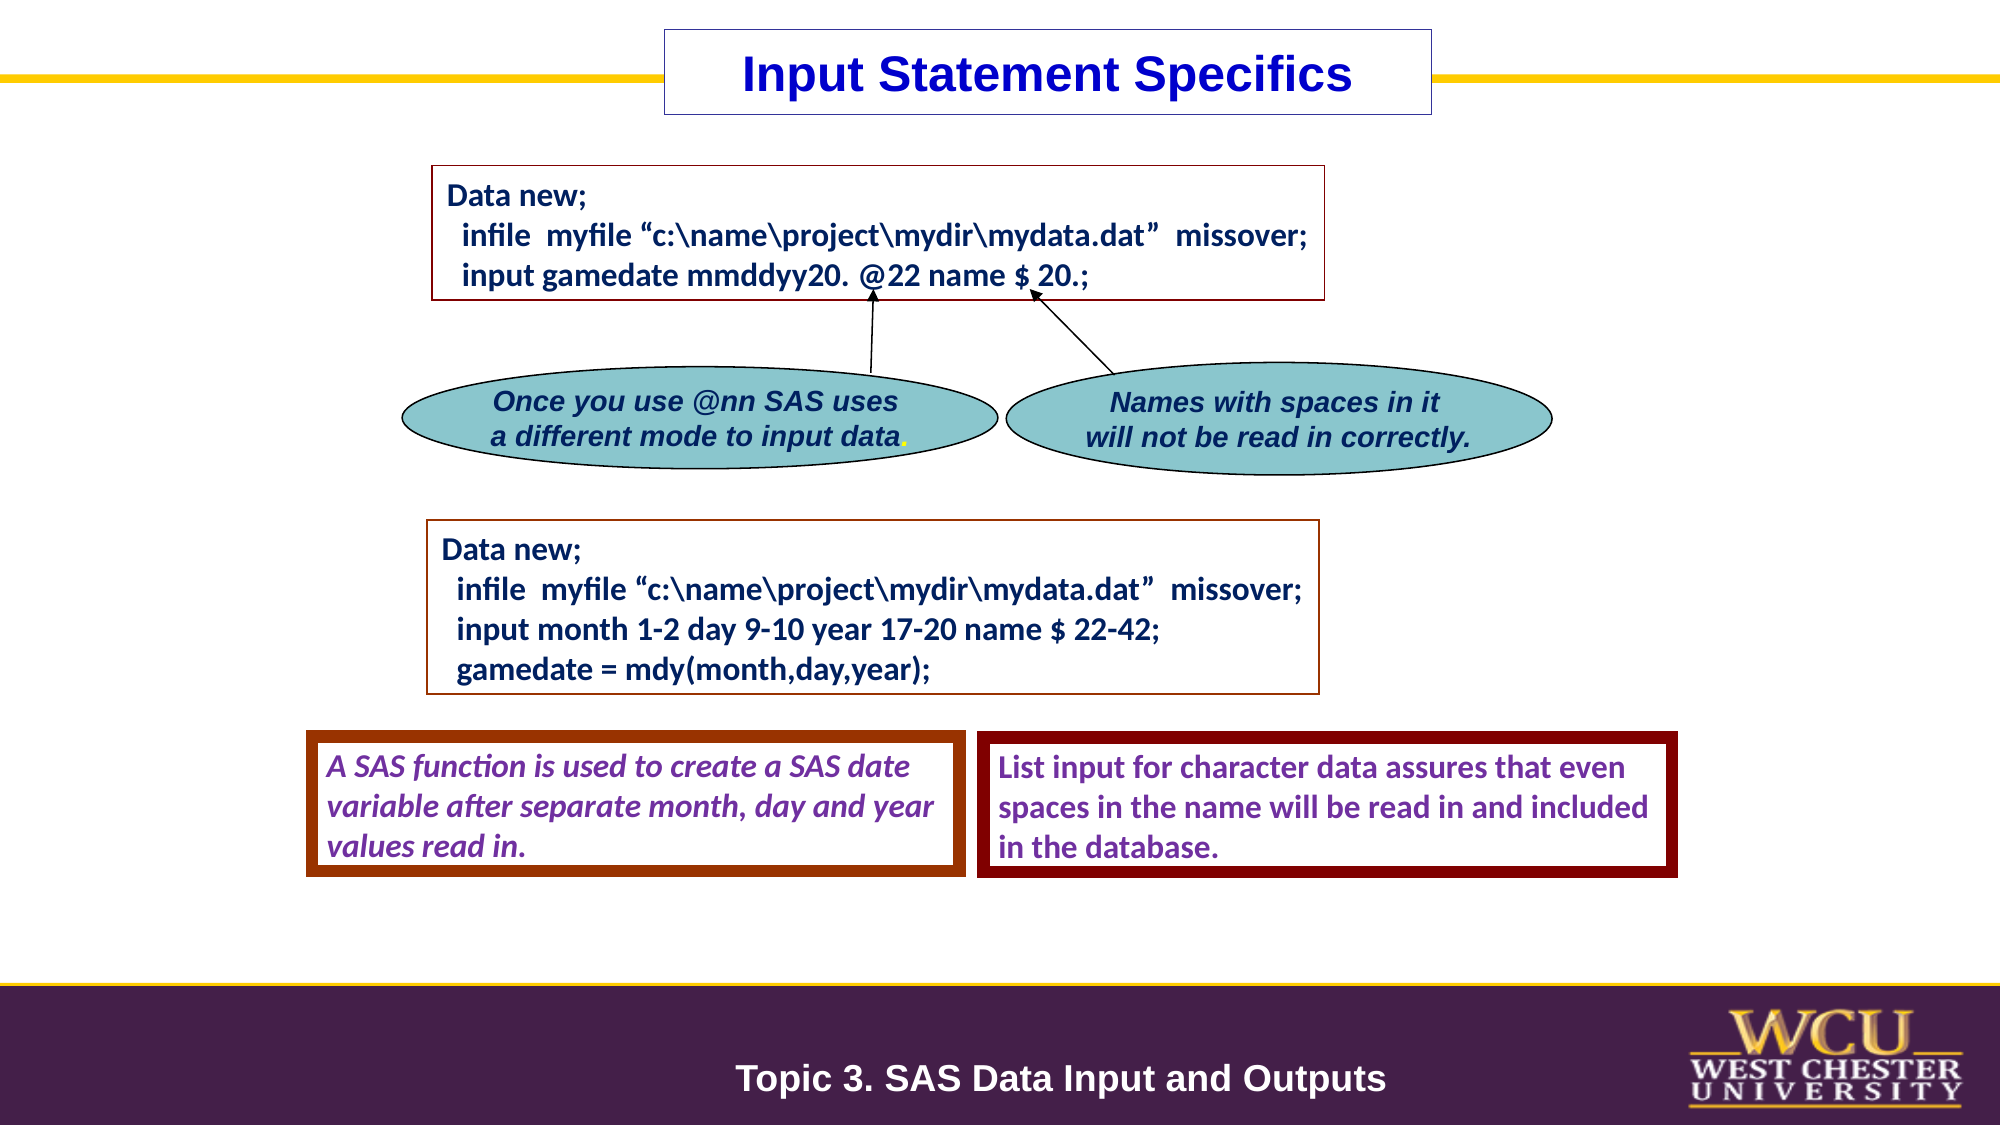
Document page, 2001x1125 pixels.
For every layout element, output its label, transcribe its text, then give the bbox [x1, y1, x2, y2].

text_box Data new; infile myfile “c:\name\project\mydir\mydata.dat” missover; input gamedate mmddyy20. @22 name $ 20.; [432, 165, 1325, 301]
text_box Once you use @nn SAS uses a different mode to input data. [402, 366, 998, 469]
text_box Names with spaces in it will not be read in correctly. [1006, 362, 1553, 475]
title Input Statement Specifics [664, 29, 1432, 115]
text_box List input for character data assures that even spaces in the name will be read in and included in the database. [983, 737, 1672, 873]
text_box A SAS function is used to create a SAS date variable after separate month, day and year values read in. [311, 736, 960, 872]
text_box Data new; infile myfile “c:\name\project\mydir\mydata.dat” missover; input month 1-2 day 9-10 year 17-20 name $ 22-42; gamedate = mdy(month,day,year); [426, 519, 1320, 695]
text_box [1029, 289, 1115, 376]
picture [0, 986, 2000, 1125]
text_box [866, 289, 880, 373]
